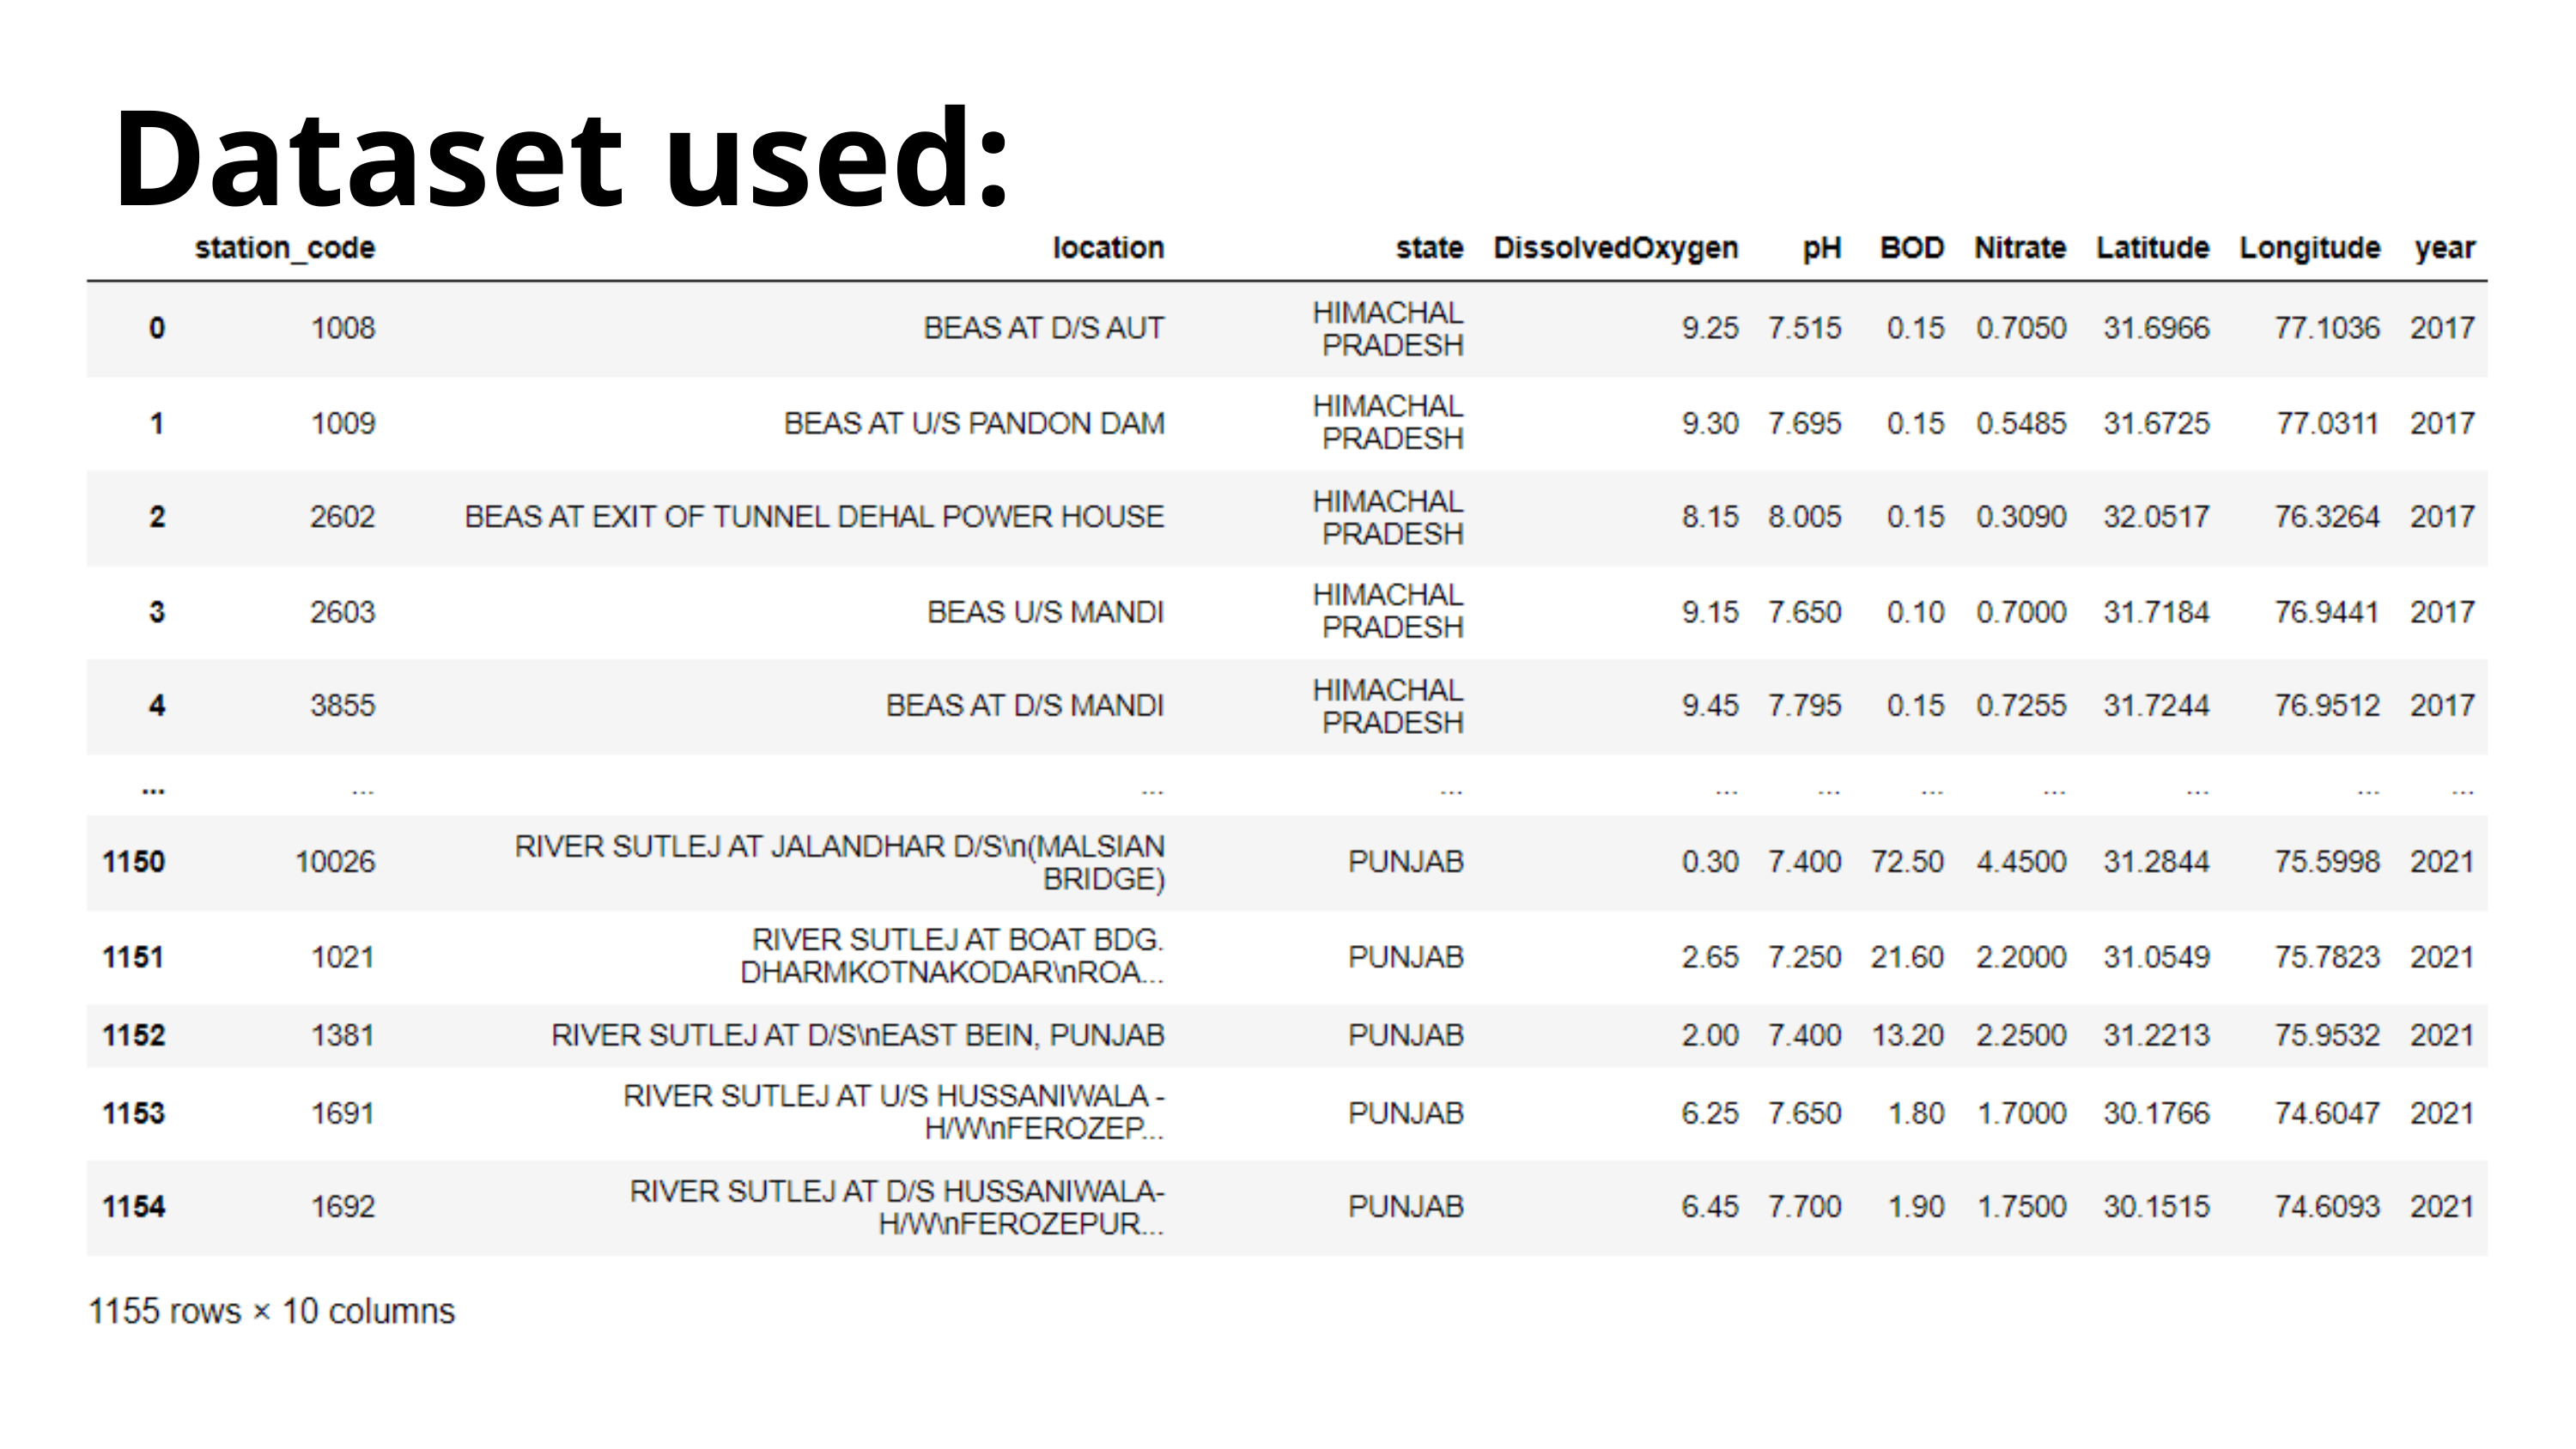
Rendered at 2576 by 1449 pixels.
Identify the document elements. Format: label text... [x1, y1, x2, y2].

text_box Dataset used: [79, 46, 1044, 233]
text_box [79, 224, 2488, 1339]
